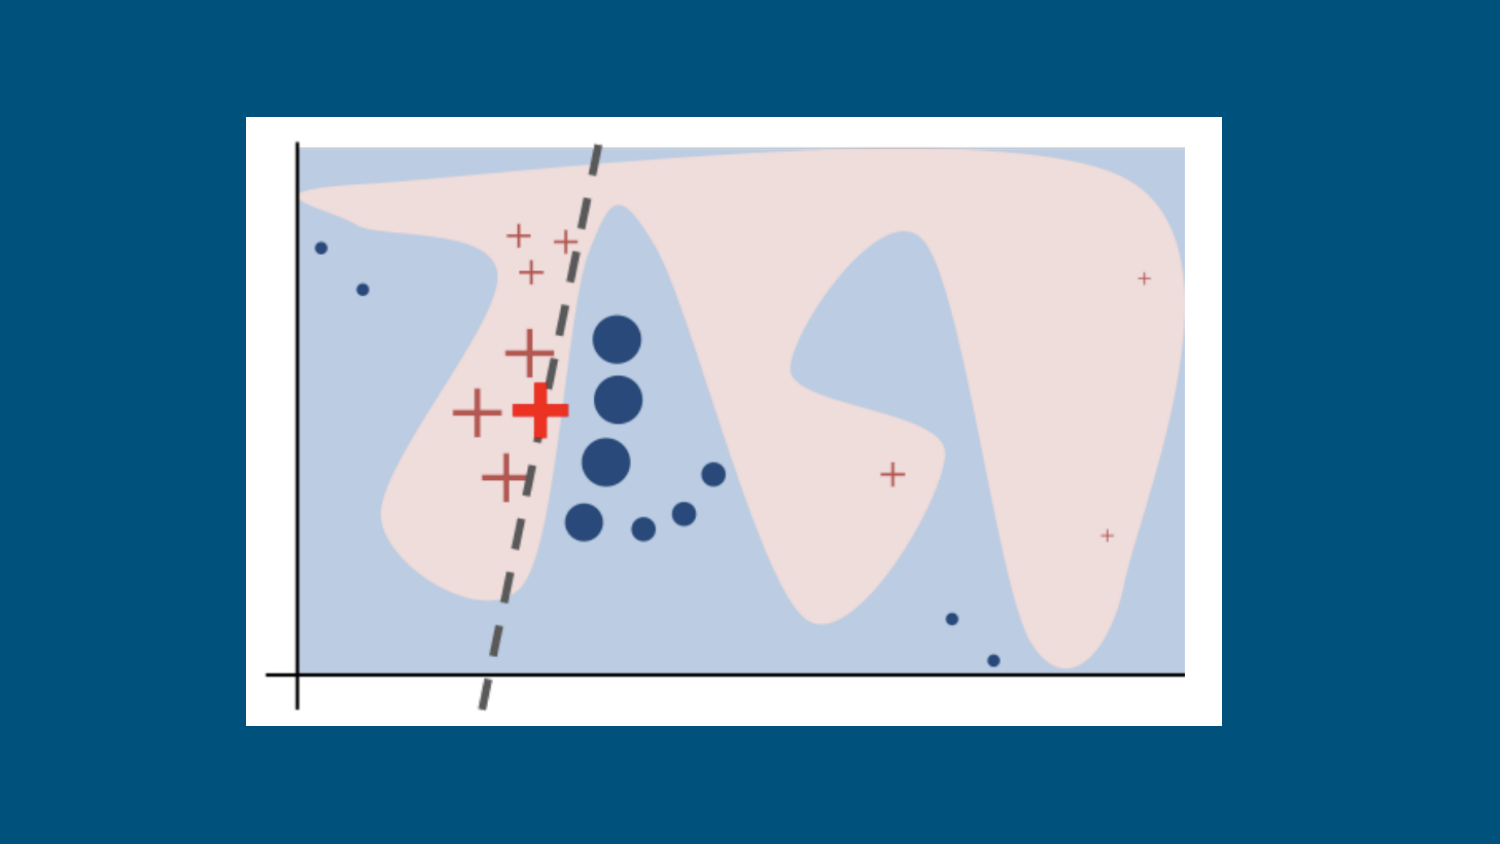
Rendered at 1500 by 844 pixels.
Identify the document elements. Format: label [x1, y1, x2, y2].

picture [247, 118, 1221, 725]
